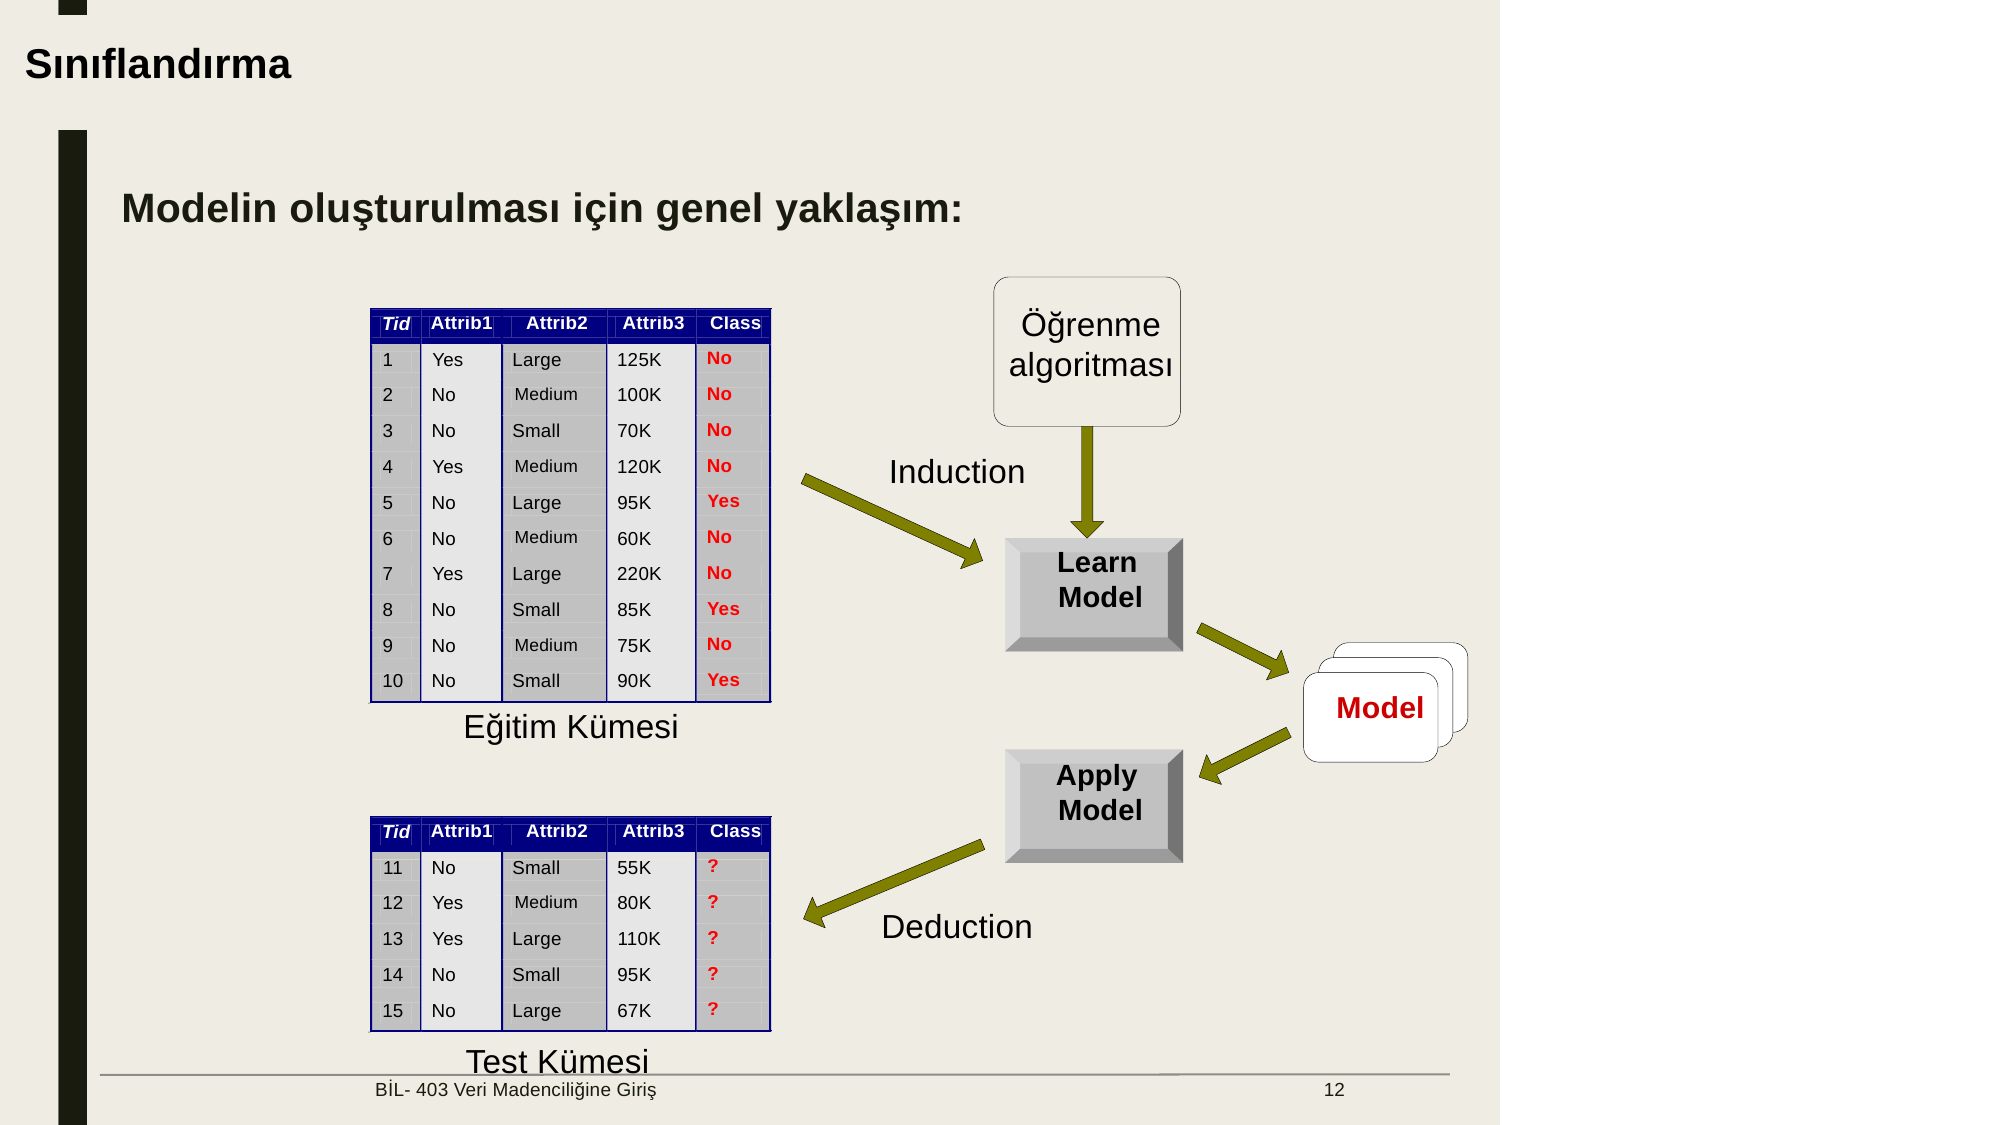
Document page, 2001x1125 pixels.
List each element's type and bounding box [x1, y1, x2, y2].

picture [0, 0, 1501, 1125]
